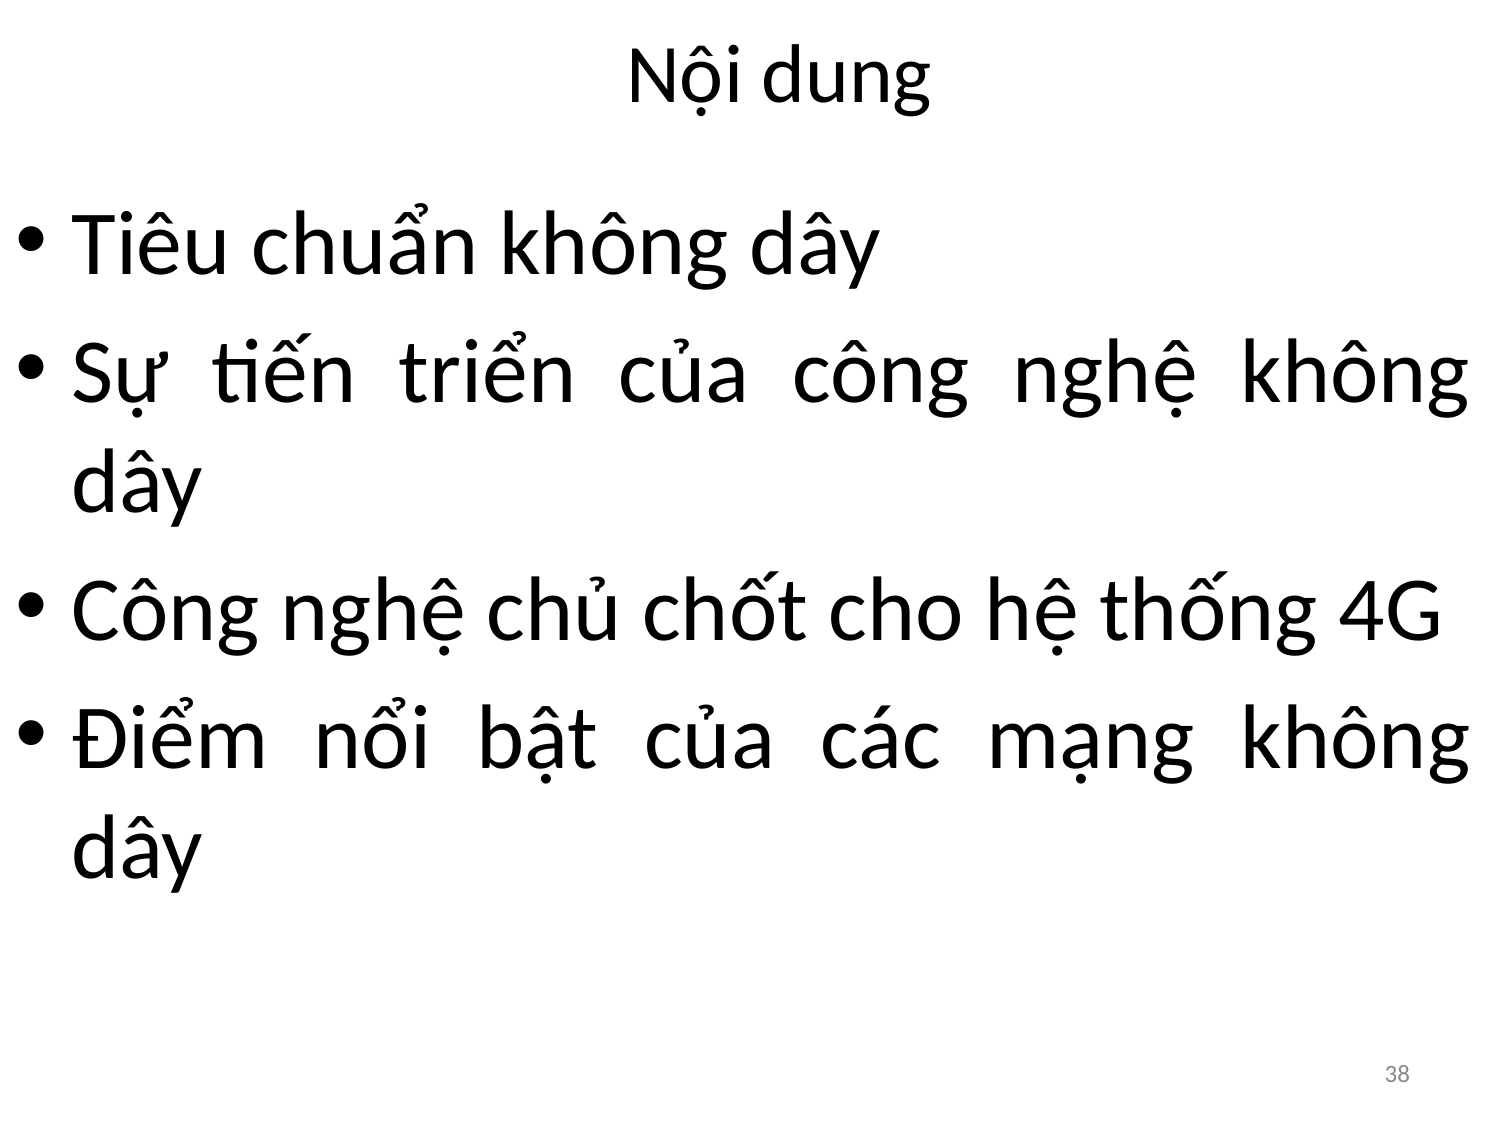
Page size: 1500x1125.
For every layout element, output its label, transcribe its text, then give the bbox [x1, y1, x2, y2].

list Tiêu chuẩn không dây Sự tiến triển của công nghệ không dây Công nghệ chủ chốt cho hệ thống 4G Điểm nổi bật của các mạng không dây [0, 174, 1488, 1075]
title Nội dung [71, 12, 1488, 125]
slide_number ‹#› [1074, 1042, 1425, 1103]
